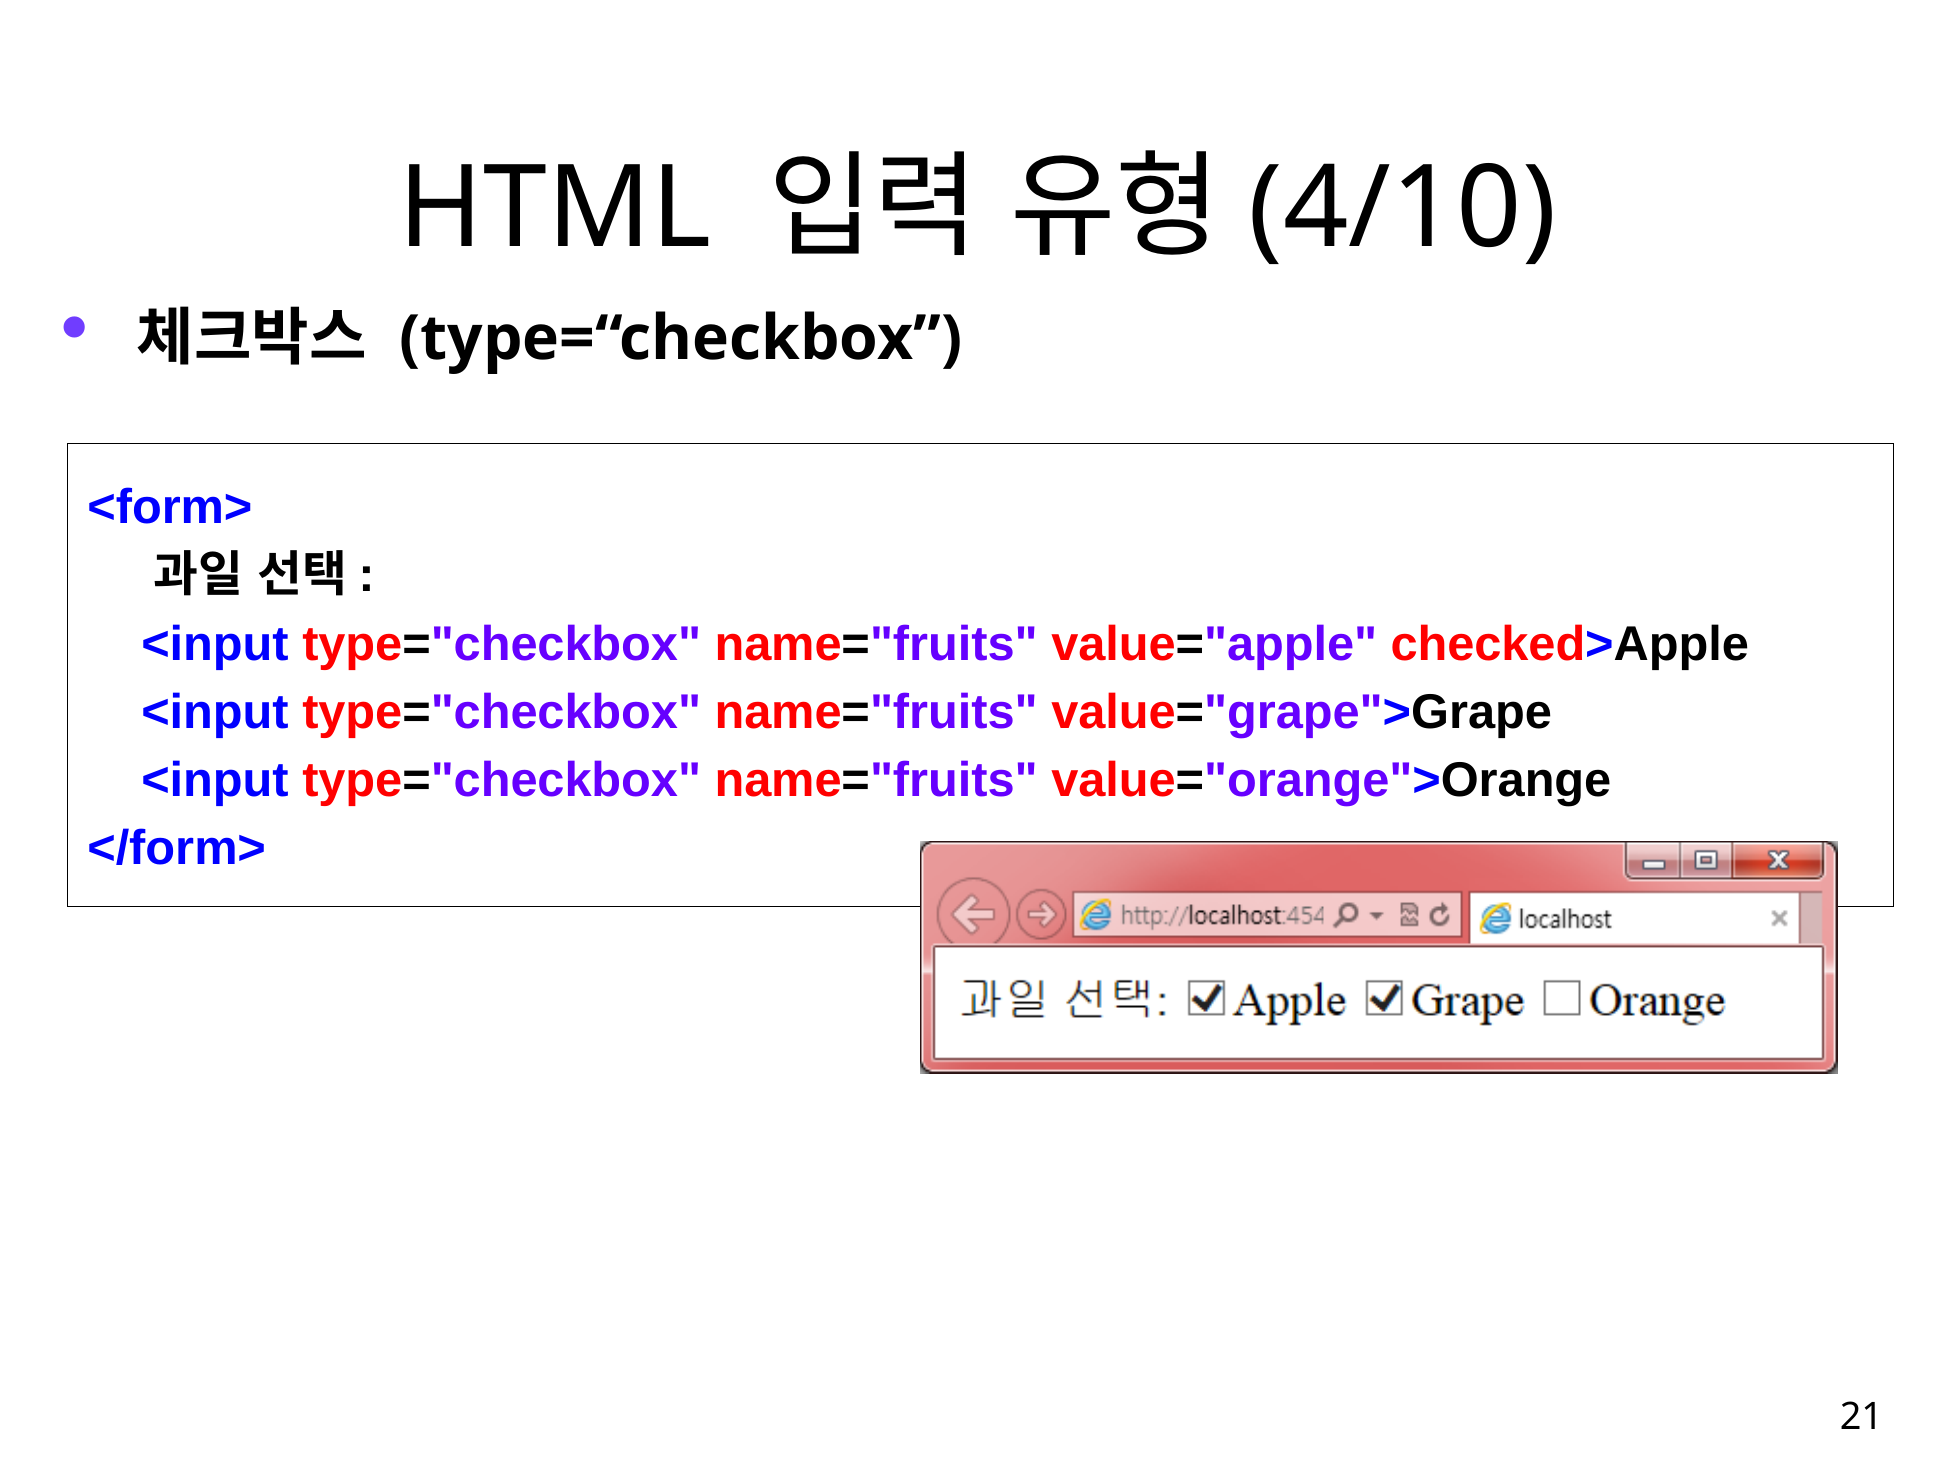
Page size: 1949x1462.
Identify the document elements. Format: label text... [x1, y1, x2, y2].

picture [919, 841, 1838, 1074]
slide_number 21 [1496, 1372, 1899, 1462]
text_box 체크박스 (type=“checkbox”) [48, 289, 1897, 391]
text_box HTML 입력 유형(4/10) [181, 116, 1774, 280]
text_box <form> 과일 선택: <input type="checkbox" name="fruits" value="apple" checked>Apple <input type="checkbox" name="fruits" value="grape">Grape <input type="checkbox" name="fruits" value="orange">Orange </form> [67, 443, 1894, 907]
